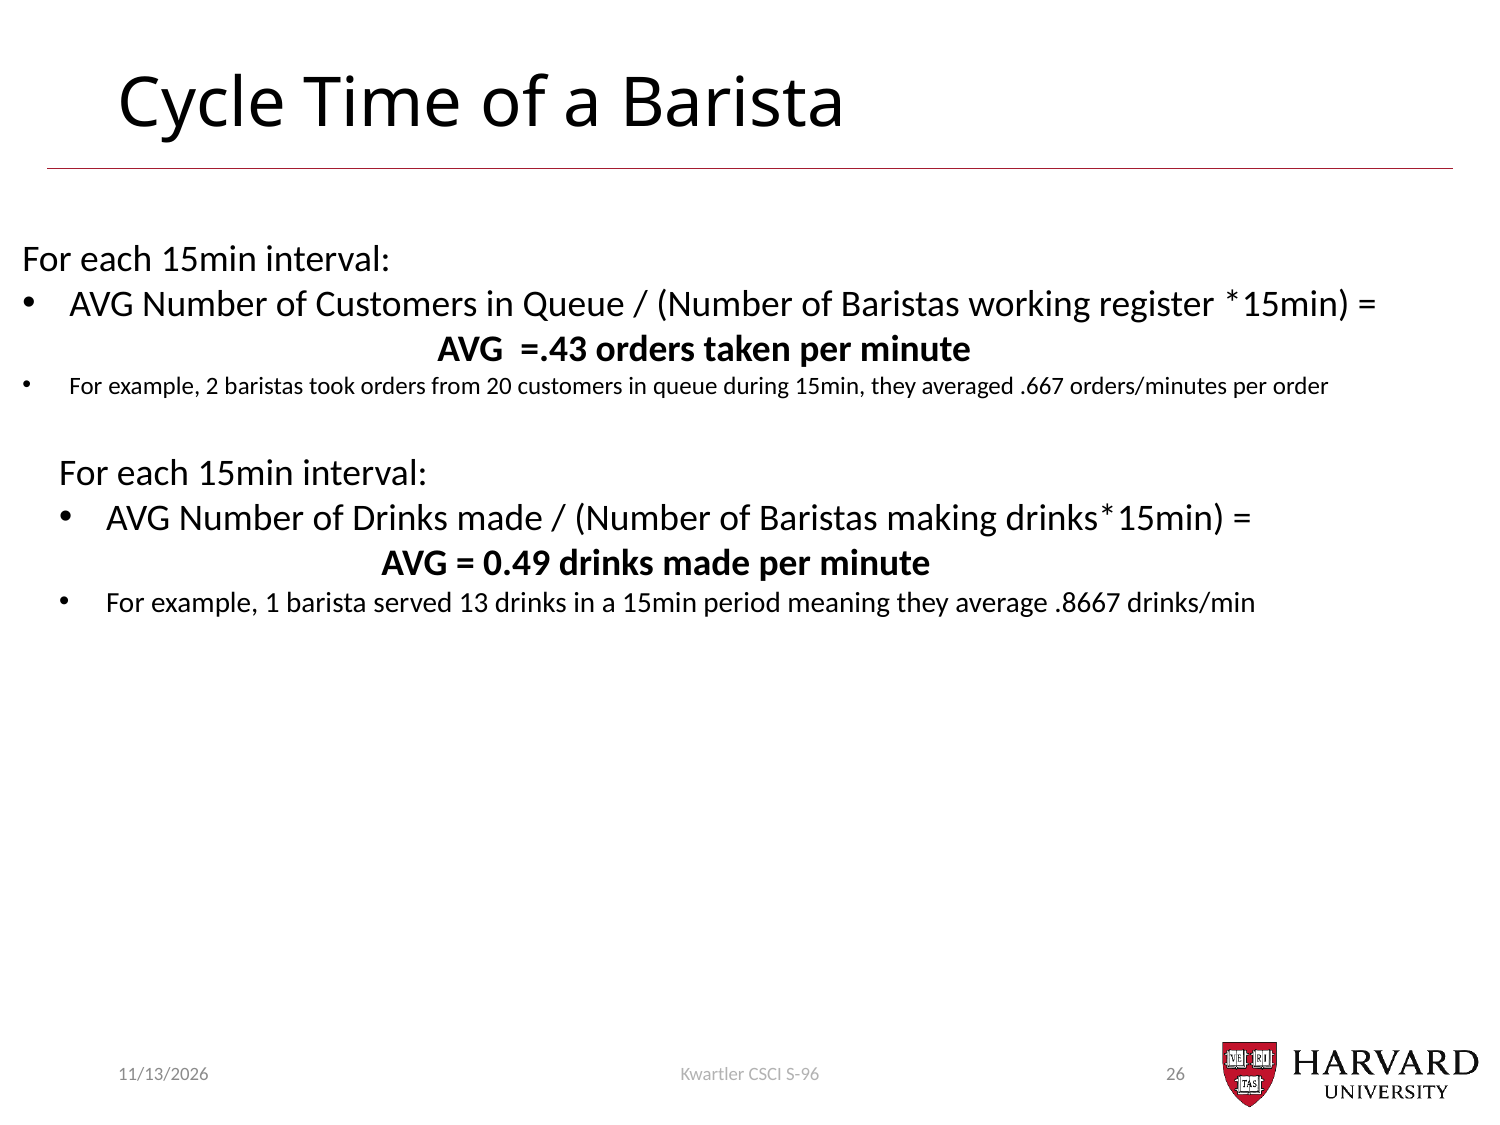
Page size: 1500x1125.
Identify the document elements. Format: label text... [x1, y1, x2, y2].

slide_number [103, 1042, 441, 1103]
text_box For each 15min interval: AVG Number of Drinks made / (Number of Baristas making drinks*15min) = AVG = 0.49 drinks made per minute For example, 1 barista served 13 drinks in a 15min period meaning they average .8667 drinks/min [44, 440, 1277, 626]
footer Kwartler CSCI S-96 [496, 1042, 1004, 1103]
picture [1200, 1024, 1500, 1125]
text_box For each 15min interval: AVG Number of Customers in Queue / (Number of Baristas working register *15min) = AVG =.43 orders taken per minute For example, 2 baristas took orders from 20 customers in queue during 15min, they averaged .667 orders/minutes per order [7, 226, 1402, 407]
title Cycle Time of a Barista [103, 59, 1397, 157]
slide_number 26 [1059, 1042, 1200, 1103]
